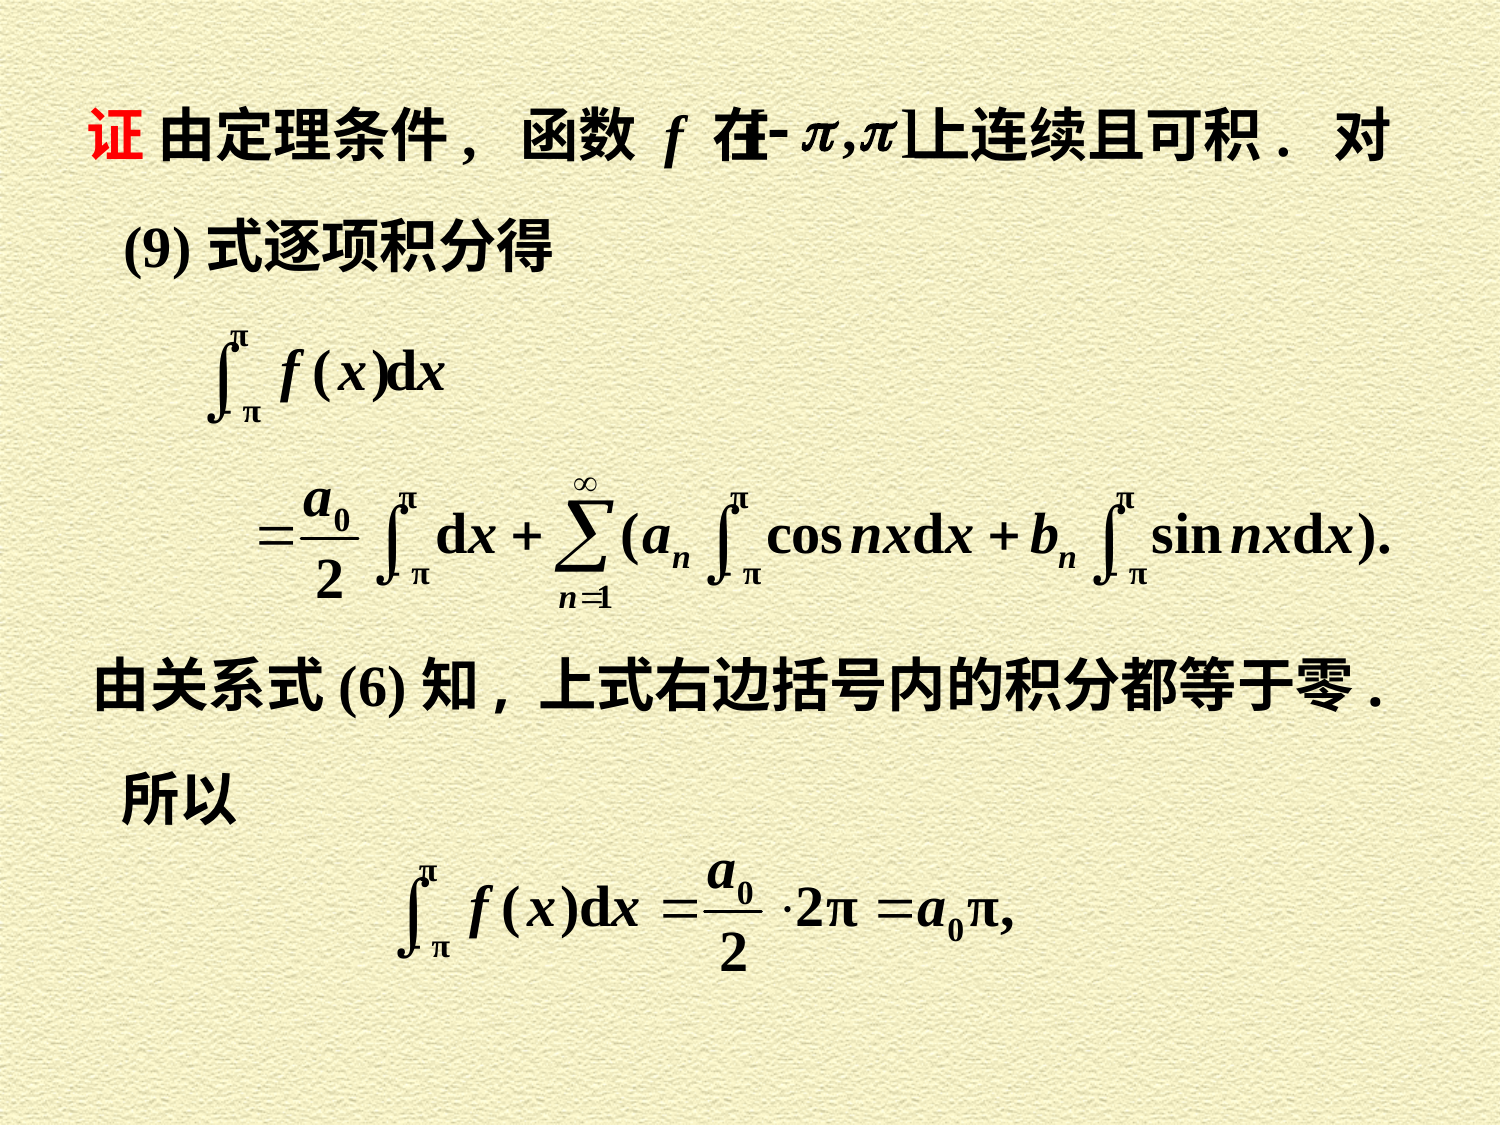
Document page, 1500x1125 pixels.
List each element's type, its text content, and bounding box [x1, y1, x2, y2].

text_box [95, 90, 1403, 176]
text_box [383, 838, 1017, 976]
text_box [250, 461, 1395, 614]
text_box 所以 [106, 755, 266, 840]
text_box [194, 315, 453, 429]
text_box (9)式逐项积分得 [108, 202, 597, 287]
picture [0, 0, 1500, 1125]
text_box 由关系式(6)知, 上式右边括号内的积分都等于零. [77, 641, 1415, 726]
